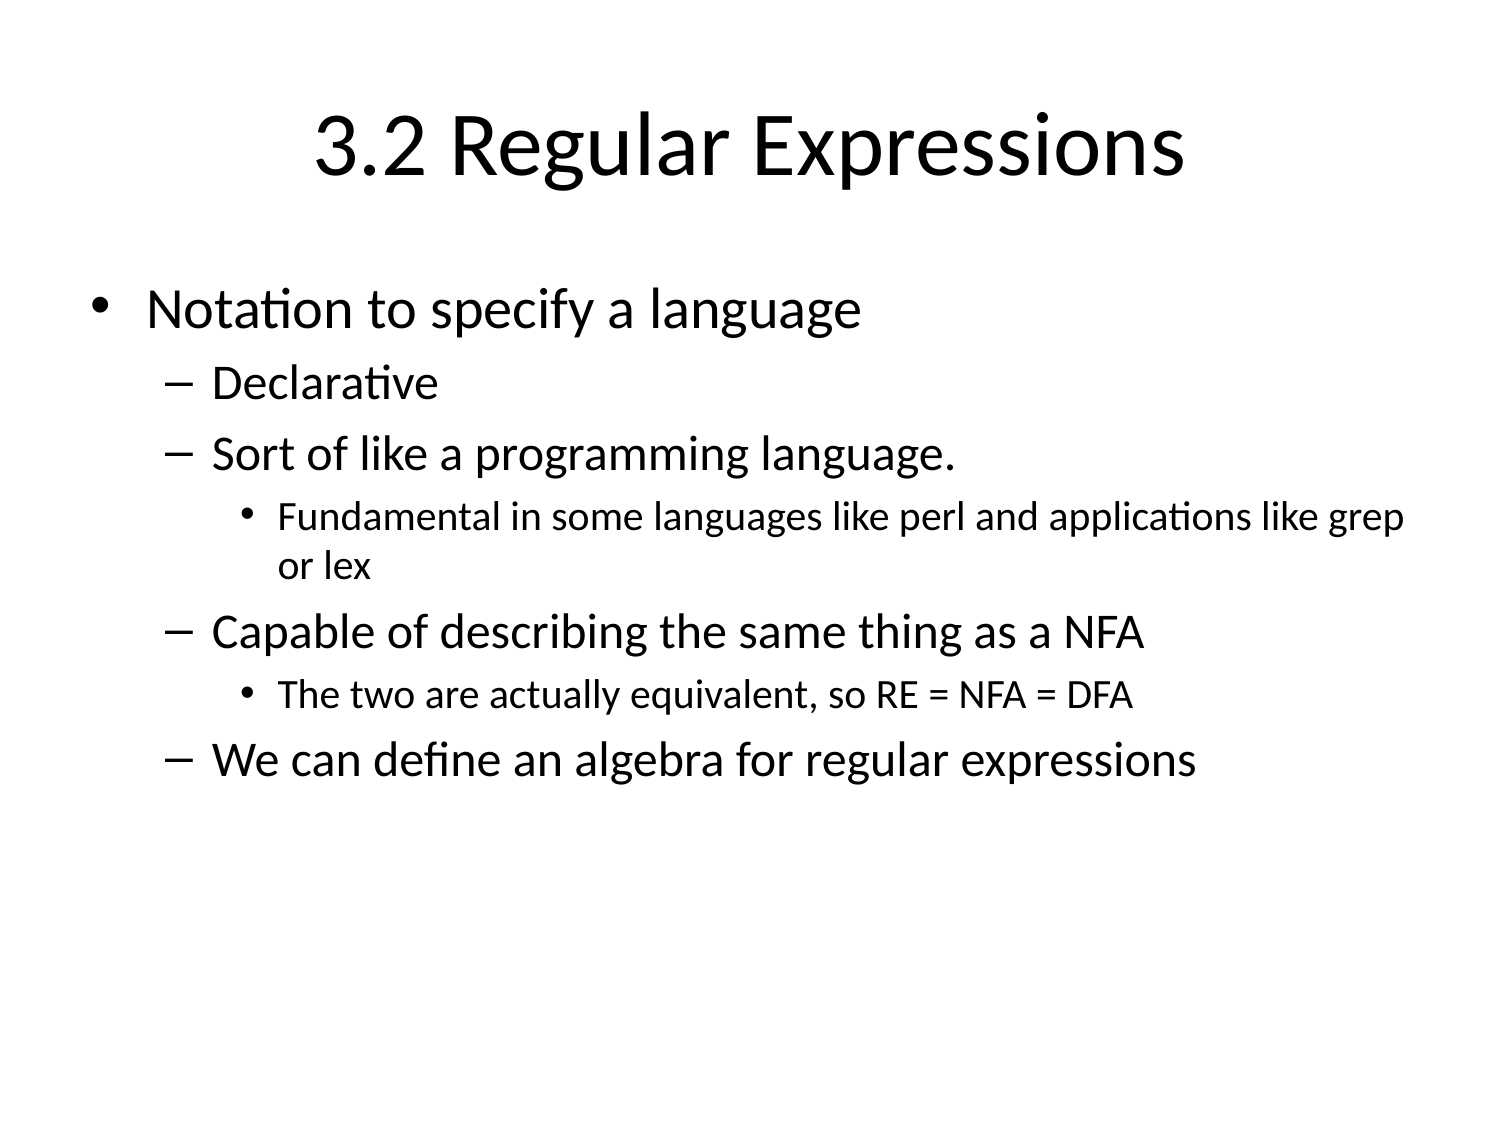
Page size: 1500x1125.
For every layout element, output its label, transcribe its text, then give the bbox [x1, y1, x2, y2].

list Notation to specify a language Declarative Sort of like a programming language. Fundamental in some languages like perl and applications like grep or lex Capable of describing the same thing as a NFA The two are actually equivalent, so RE = NFA = DFA We can define an algebra for regular expressions [74, 262, 1426, 1006]
title 3.2 Regular Expressions [74, 44, 1426, 233]
